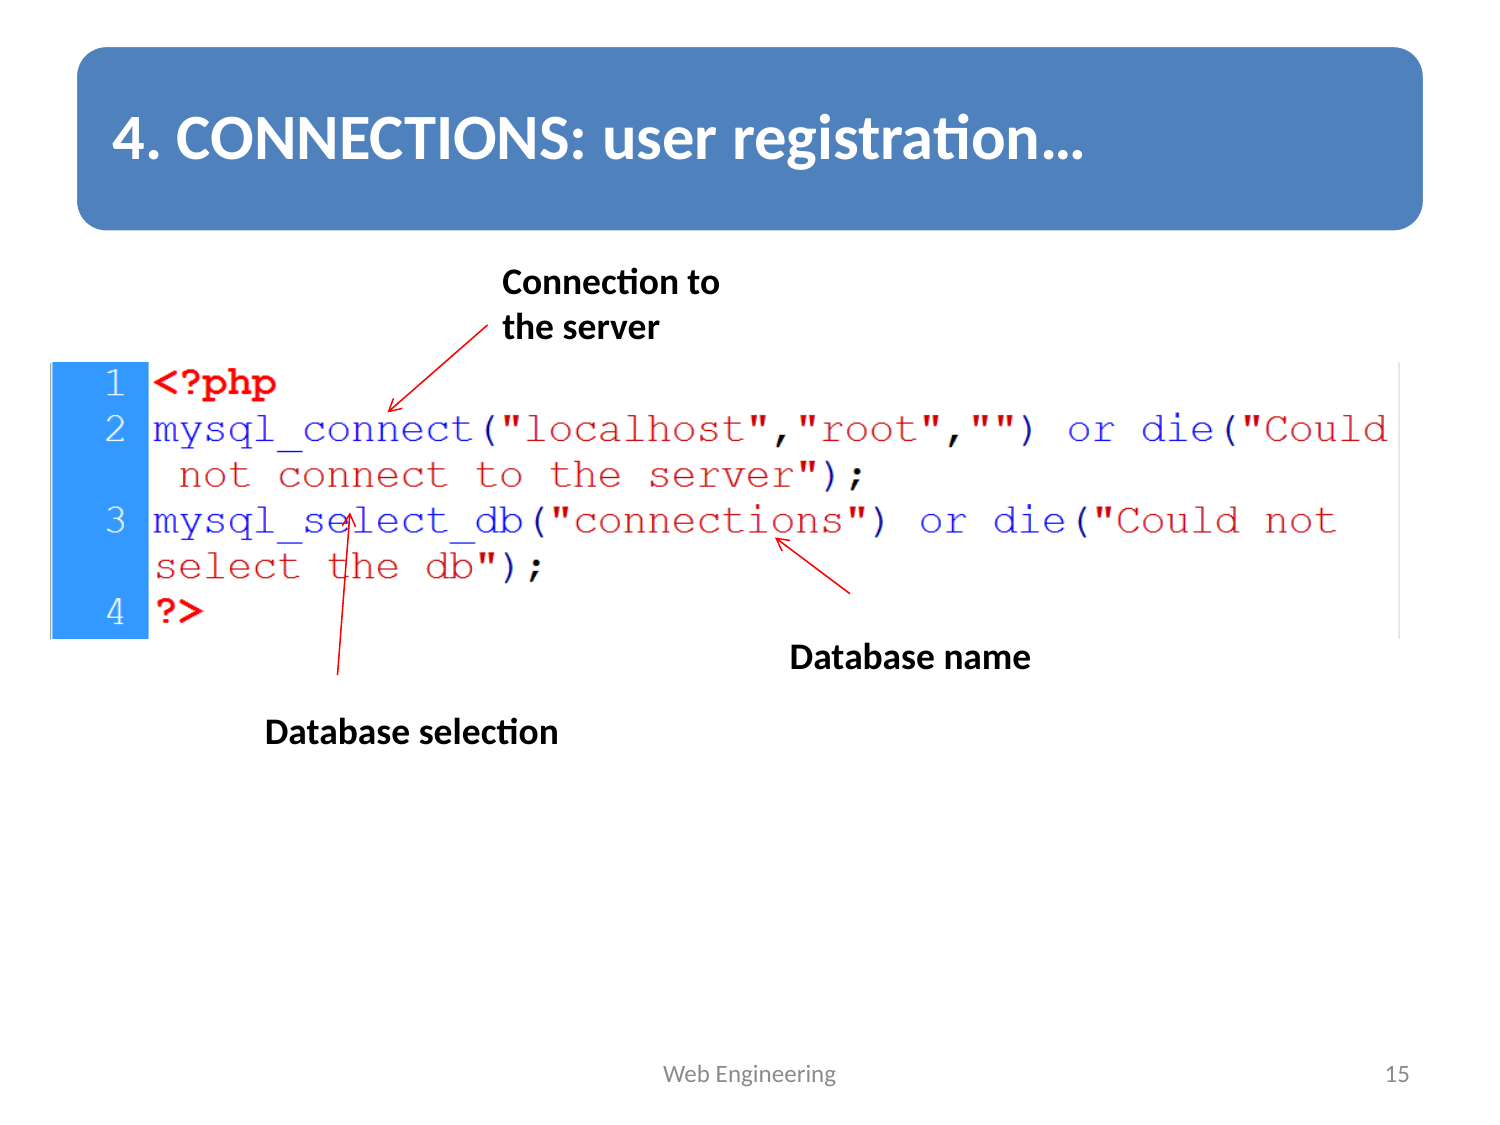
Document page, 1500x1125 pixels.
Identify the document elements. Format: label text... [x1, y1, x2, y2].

text_box Database name [774, 647, 1063, 685]
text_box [337, 512, 351, 676]
slide_number 15 [1074, 1042, 1425, 1103]
text_box Database selection [249, 699, 575, 760]
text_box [387, 324, 488, 413]
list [49, 362, 1401, 640]
text_box Connection to the server [487, 249, 775, 355]
footer Web Engineering [512, 1042, 988, 1103]
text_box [74, 44, 1426, 233]
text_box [774, 537, 851, 595]
